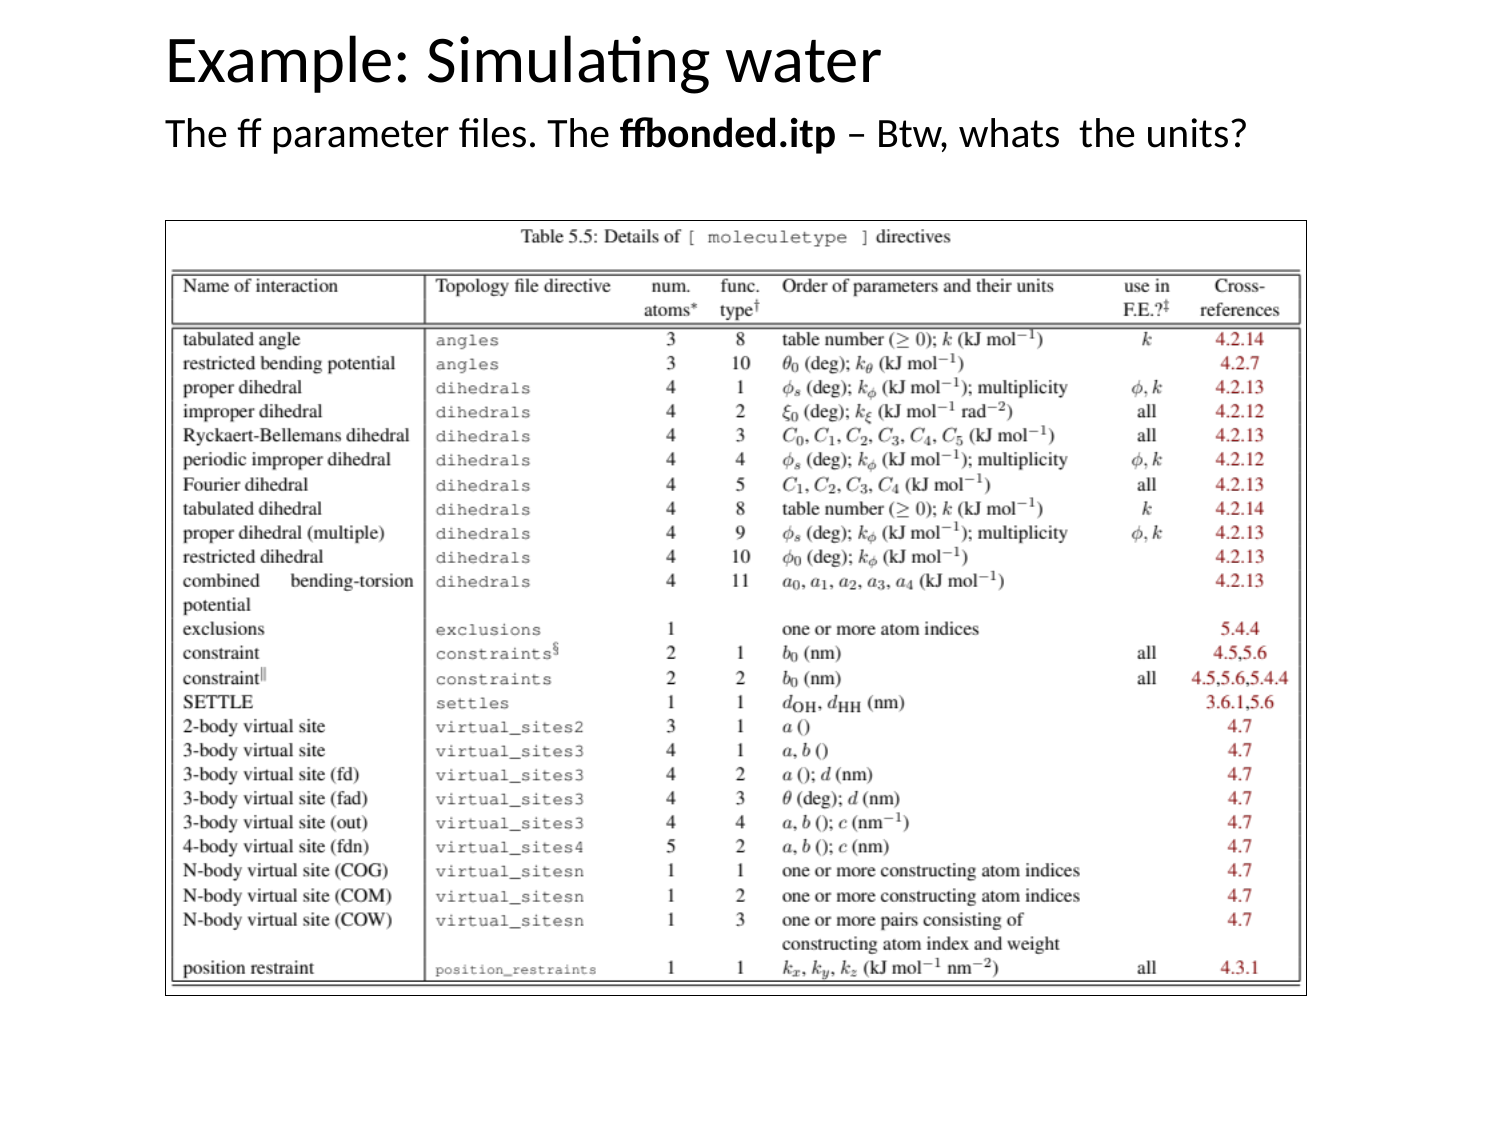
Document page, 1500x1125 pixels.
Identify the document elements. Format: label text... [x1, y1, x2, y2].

picture [165, 220, 1307, 996]
text_box Example: Simulating water The ff parameter files. The ffbonded.itp – Btw, whats the units? [0, 0, 1472, 186]
